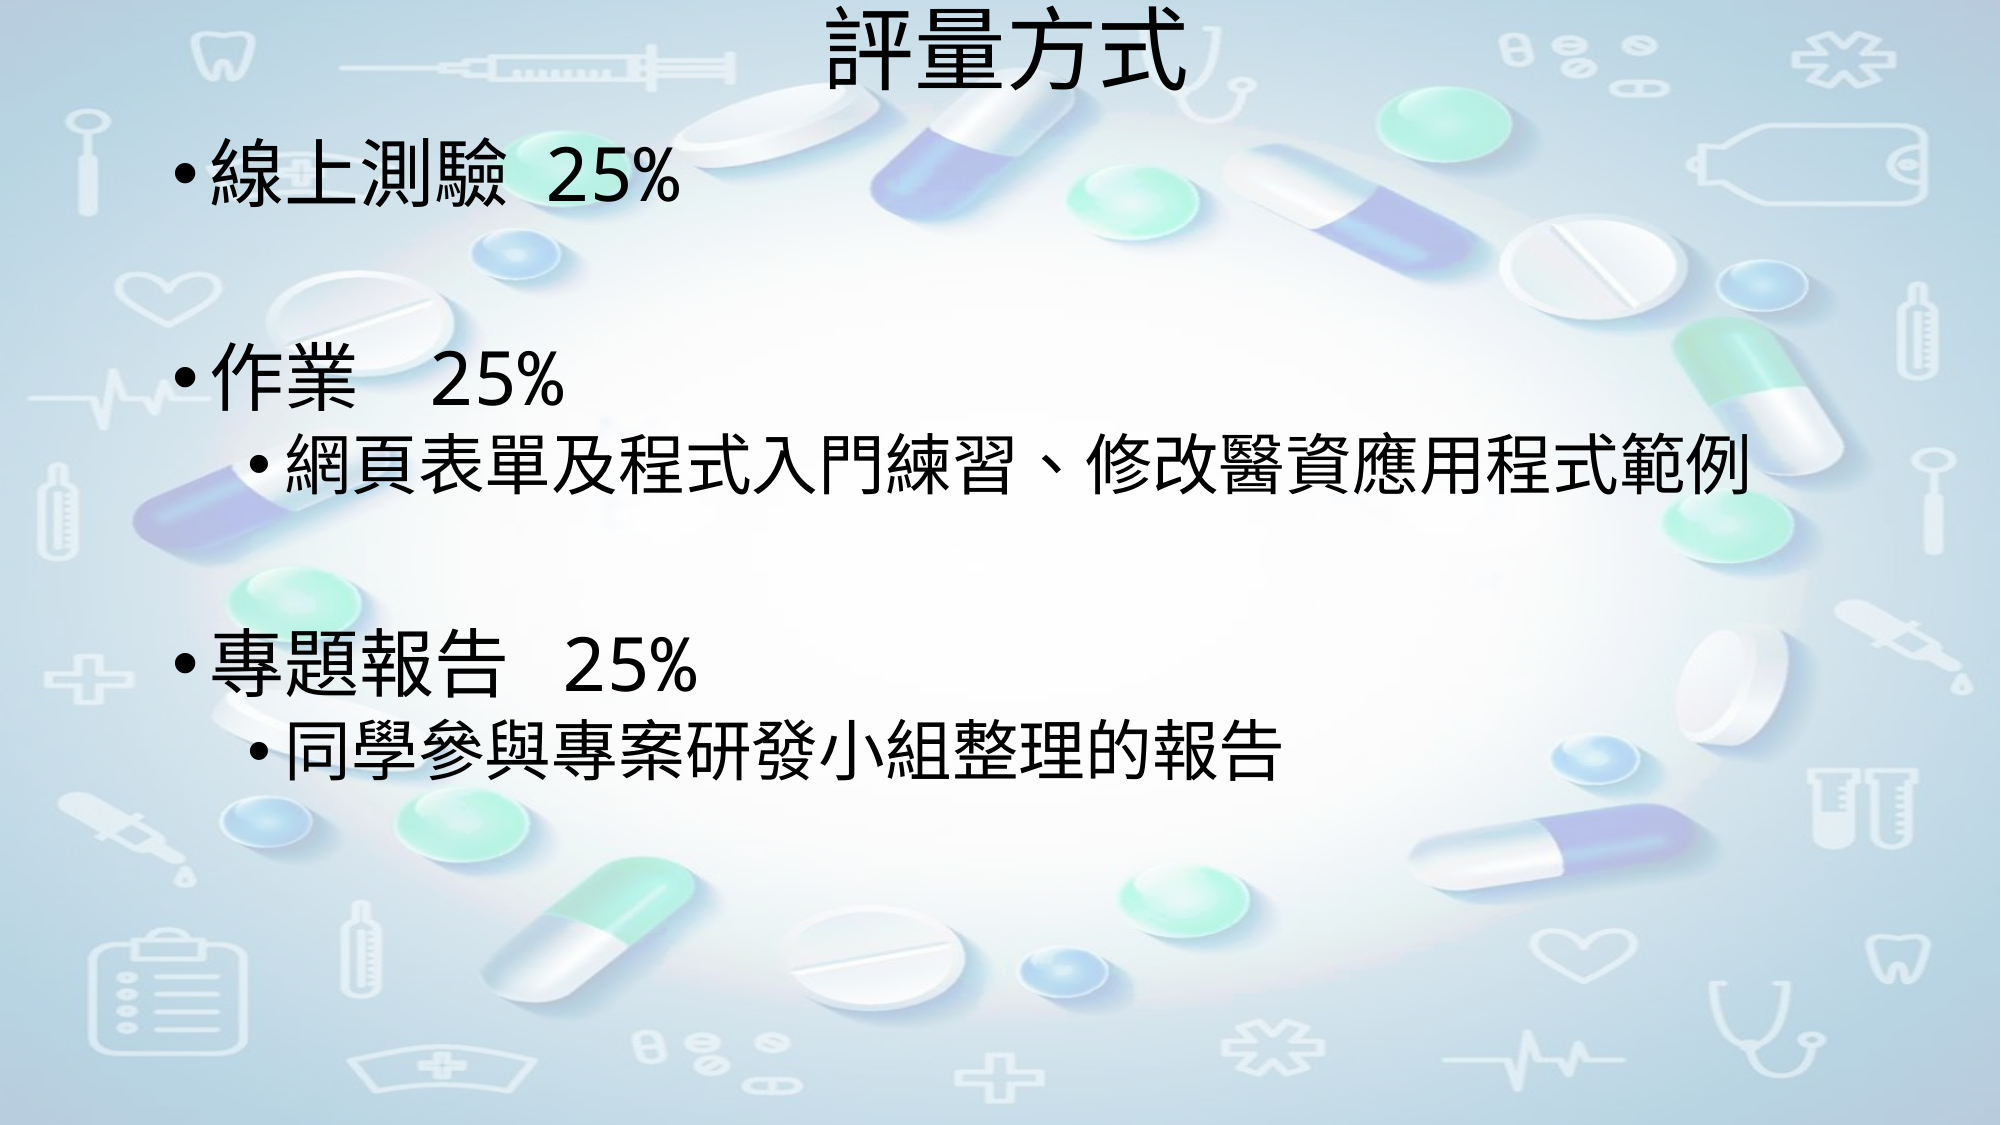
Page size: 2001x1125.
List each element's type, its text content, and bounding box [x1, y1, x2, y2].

list 線上測驗 25% 作業 25% 網頁表單及程式入門練習、修改醫資應用程式範例 專題報告 25% 同學參與專案研發小組整理的報告 [157, 129, 1883, 818]
title 評量方式 [143, 0, 1869, 218]
